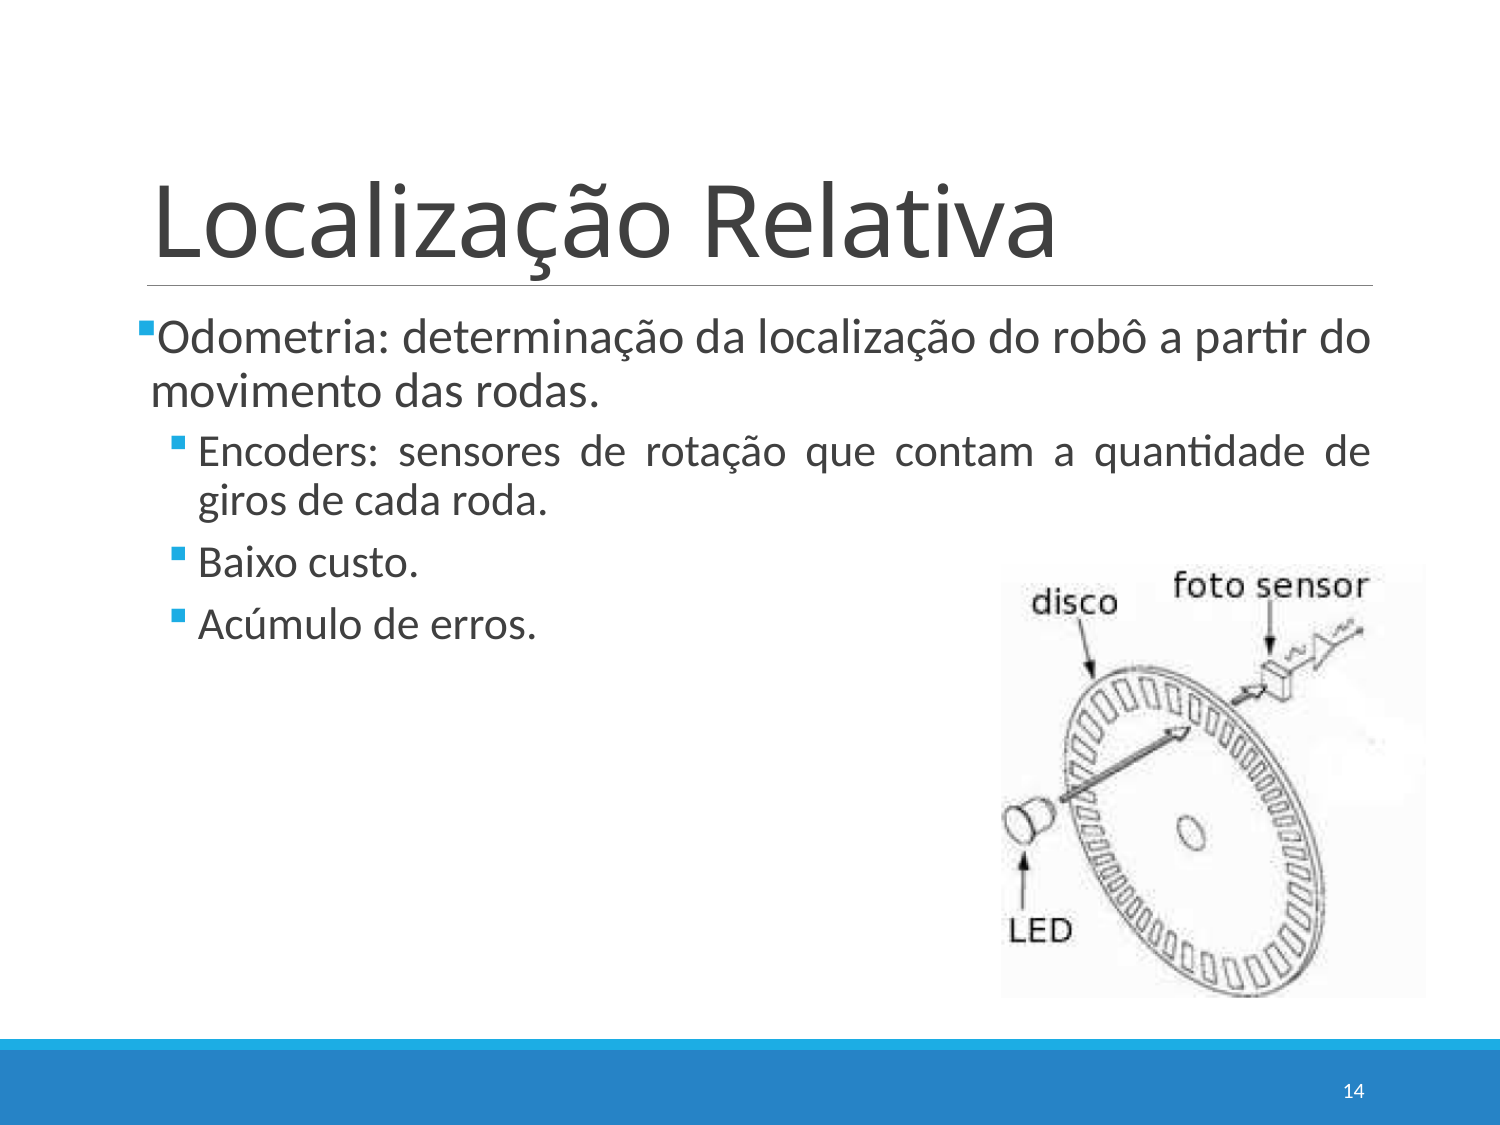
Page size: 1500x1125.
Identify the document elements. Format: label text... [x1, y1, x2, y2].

slide_number 14 [1218, 1059, 1380, 1120]
title Localização Relativa [135, 47, 1373, 285]
picture [997, 564, 1426, 1000]
list Odometria: determinação da localização do robô a partir do movimento das rodas. Encoders: sensores de rotação que contam a quantidade de giros de cada roda. Baixo custo. Acúmulo de erros. [135, 302, 1373, 963]
